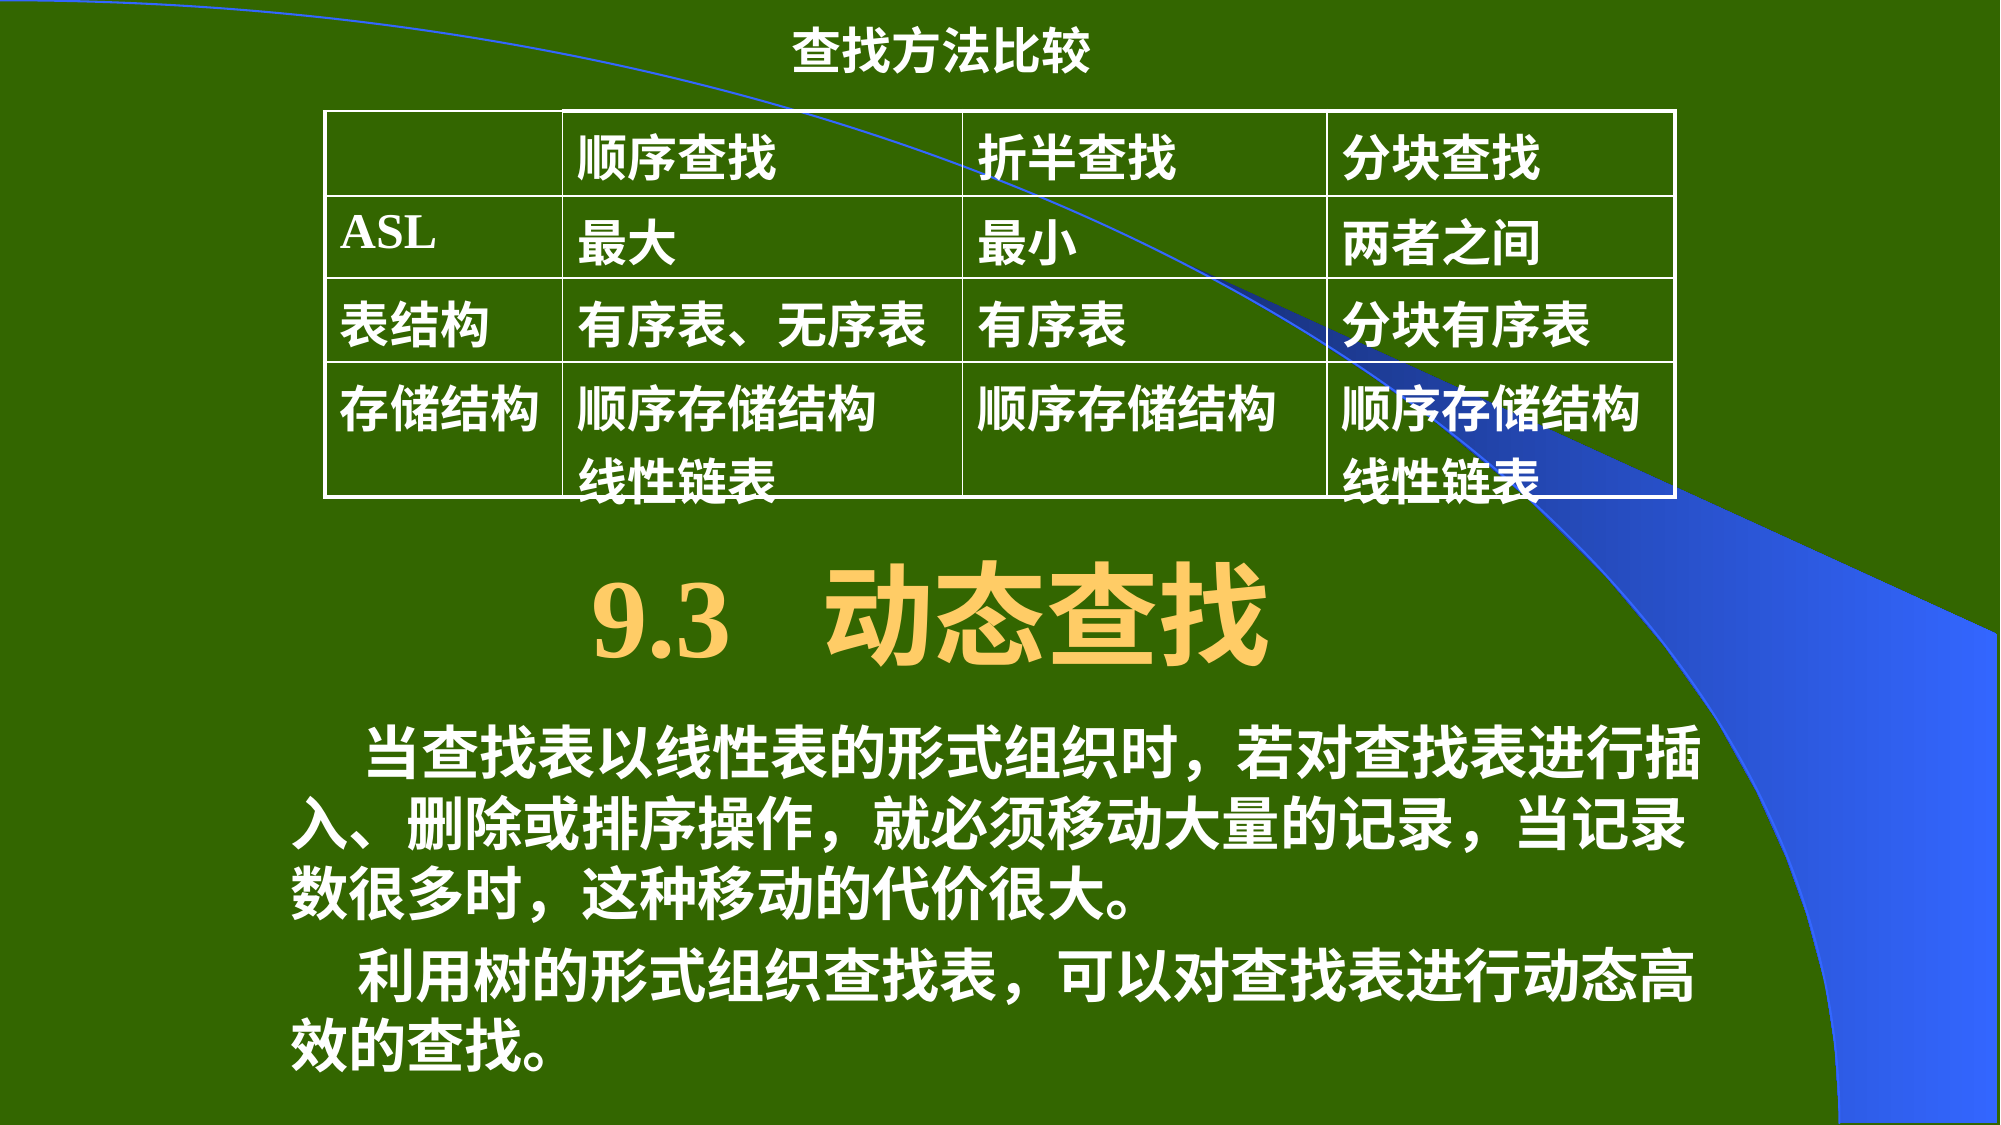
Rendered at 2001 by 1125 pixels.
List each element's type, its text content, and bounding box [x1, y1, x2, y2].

table_header 分块查找 [1328, 113, 1673, 195]
table_header [327, 112, 562, 195]
table_cell 顺序存储结构 线性链表 [1328, 363, 1673, 495]
list 当查找表以线性表的形式组织时，若对查找表进行插入、删除或排序操作，就必须移动大量的记录，当记录数很多时，这种移动的代价很大。 利用树的形式组织查找表，可以对查找表进行动态高效的查找。 [275, 699, 1738, 1100]
table_cell 最小 [963, 197, 1326, 277]
table_cell 顺序存储结构 线性链表 [563, 363, 962, 495]
table_cell 顺序存储结构 [963, 363, 1326, 495]
table_cell 分块有序表 [1328, 279, 1673, 361]
text_box 查找方法比较 [776, 12, 1107, 88]
table_header 顺序查找 [563, 113, 962, 195]
table_cell 有序表、无序表 [563, 279, 962, 361]
title 9.3 动态查找 [437, 537, 1425, 688]
table_cell 有序表 [963, 279, 1326, 361]
table_cell 存储结构 [327, 363, 562, 495]
table_cell 两者之间 [1328, 197, 1673, 277]
table_cell 表结构 [327, 279, 562, 361]
table_cell 最大 [563, 197, 962, 277]
table_header 折半查找 [963, 113, 1326, 195]
table_cell ASL [327, 197, 562, 277]
